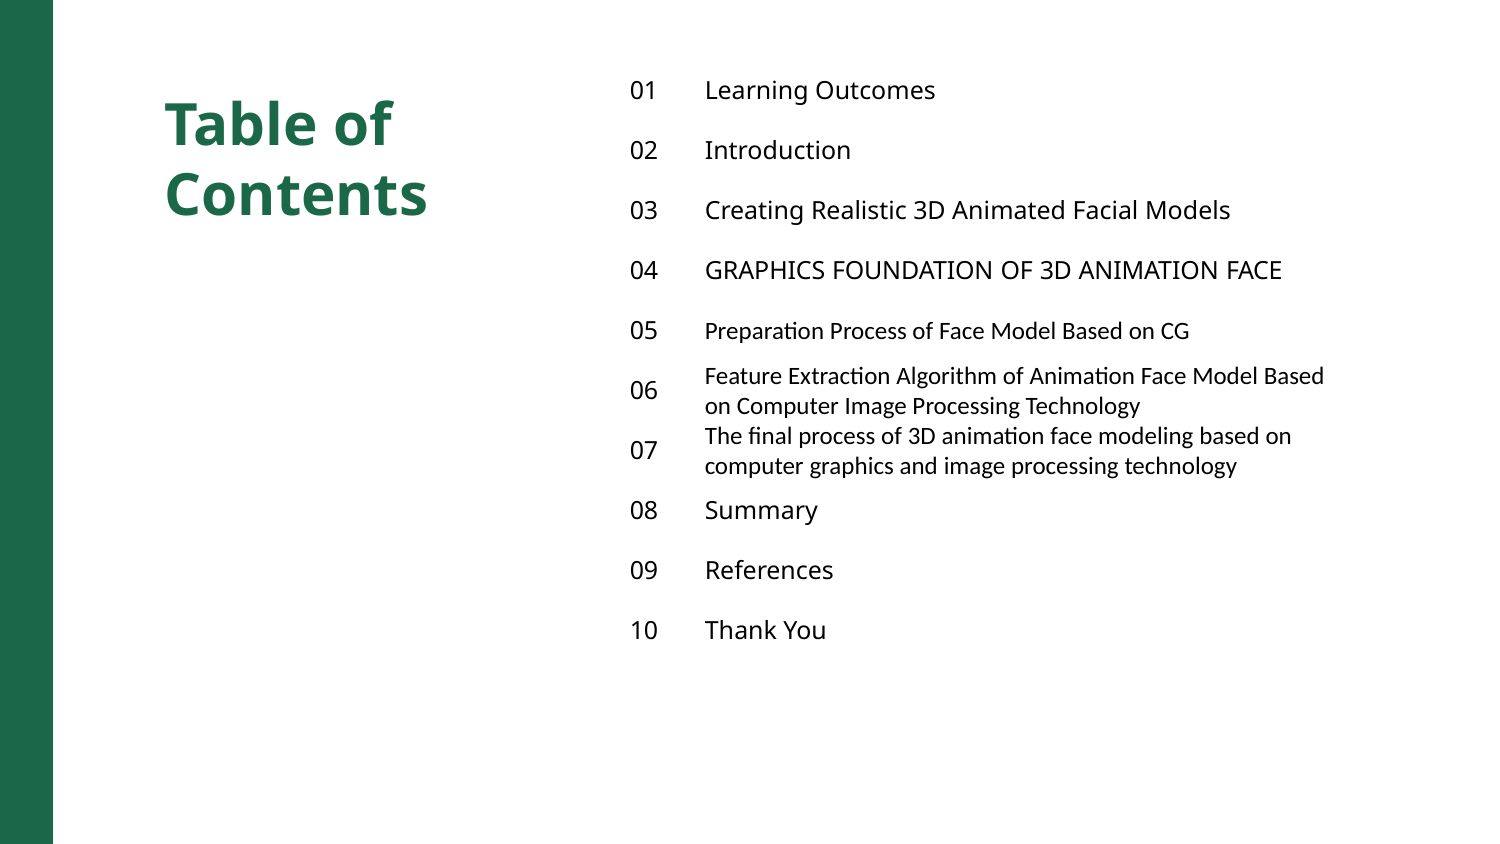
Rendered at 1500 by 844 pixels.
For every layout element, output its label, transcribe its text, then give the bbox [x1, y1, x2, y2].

text_box Feature Extraction Algorithm of Animation Face Model Based on Computer Image Processing Technology [689, 359, 1365, 419]
text_box 06 [614, 359, 689, 419]
text_box Thank You [689, 599, 1365, 659]
text_box 04 [614, 239, 689, 299]
text_box 03 [614, 179, 689, 239]
text_box Creating Realistic 3D Animated Facial Models [689, 179, 1365, 239]
text_box Table of Contents [149, 84, 525, 235]
text_box Introduction [689, 119, 1365, 179]
text_box References [689, 539, 1365, 599]
text_box 07 [614, 419, 689, 479]
text_box 01 [614, 59, 689, 119]
text_box 10 [614, 599, 689, 659]
text_box Learning Outcomes [689, 59, 1365, 119]
text_box 02 [614, 119, 689, 179]
text_box 09 [614, 539, 689, 599]
text_box 05 [614, 299, 689, 359]
text_box 08 [614, 479, 689, 539]
text_box Summary [689, 479, 1365, 539]
text_box Preparation Process of Face Model Based on CG [689, 299, 1365, 359]
text_box Graphics foundation of 3D animation face [689, 239, 1365, 299]
text_box The final process of 3D animation face modeling based on computer graphics and image processing technology [689, 419, 1365, 479]
text_box [0, 0, 53, 844]
